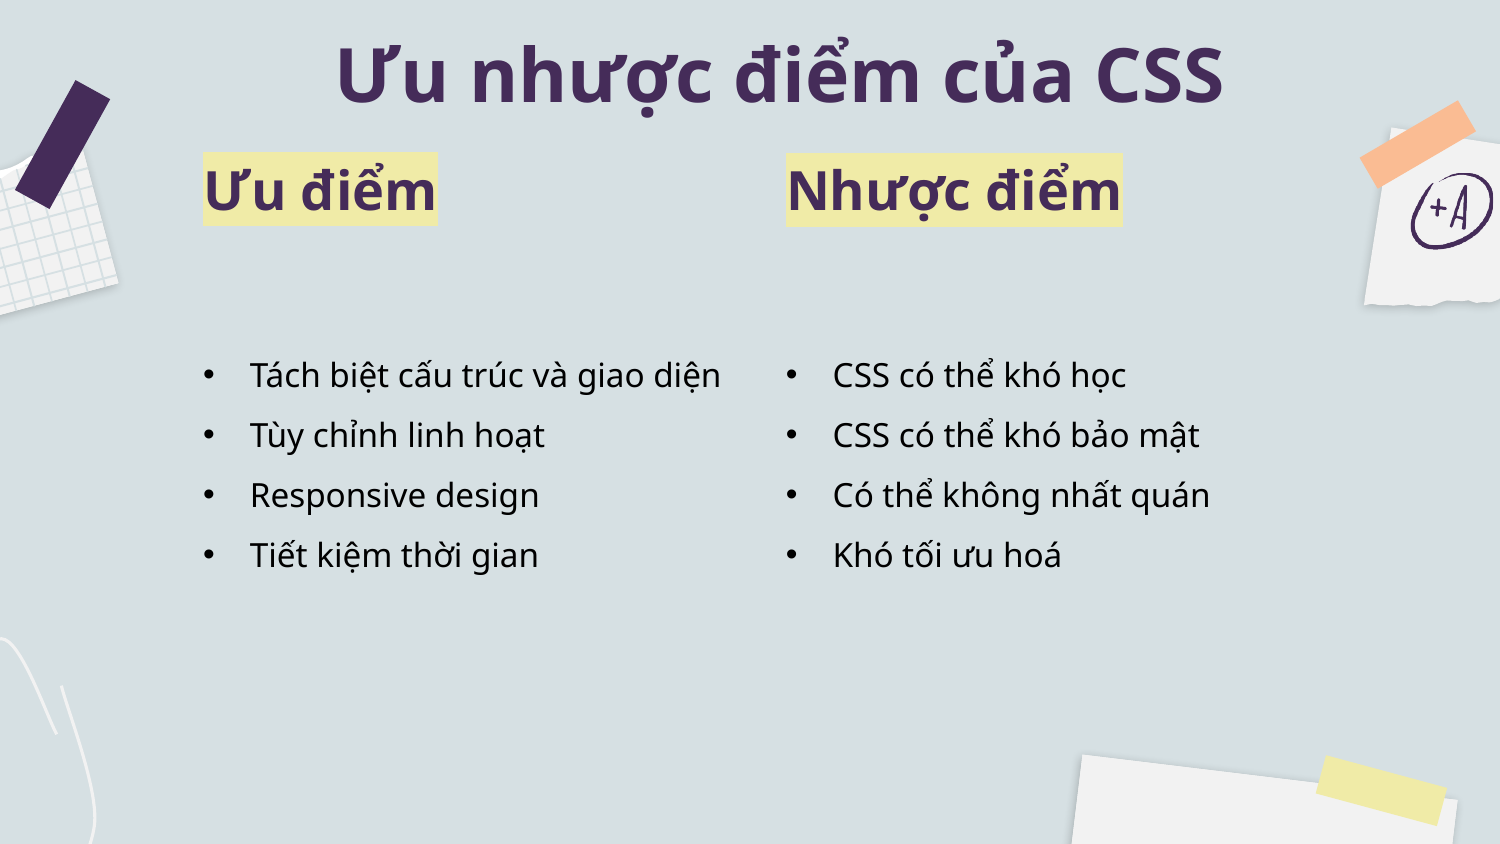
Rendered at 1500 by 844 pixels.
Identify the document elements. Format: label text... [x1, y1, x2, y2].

subtitle Ưu điểm [188, 133, 463, 237]
title Ưu nhược điểm của CSS [148, 12, 1412, 107]
picture [1410, 173, 1494, 250]
text_box Nhược điểm [771, 133, 1156, 237]
text_box Tách biệt cấu trúc và giao diện Tùy chỉnh linh hoạt Responsive design Tiết kiệm thời gian [188, 326, 750, 582]
text_box CSS có thể khó học CSS có thể khó bảo mật Có thể không nhất quán Khó tối ưu hoá [771, 326, 1333, 582]
